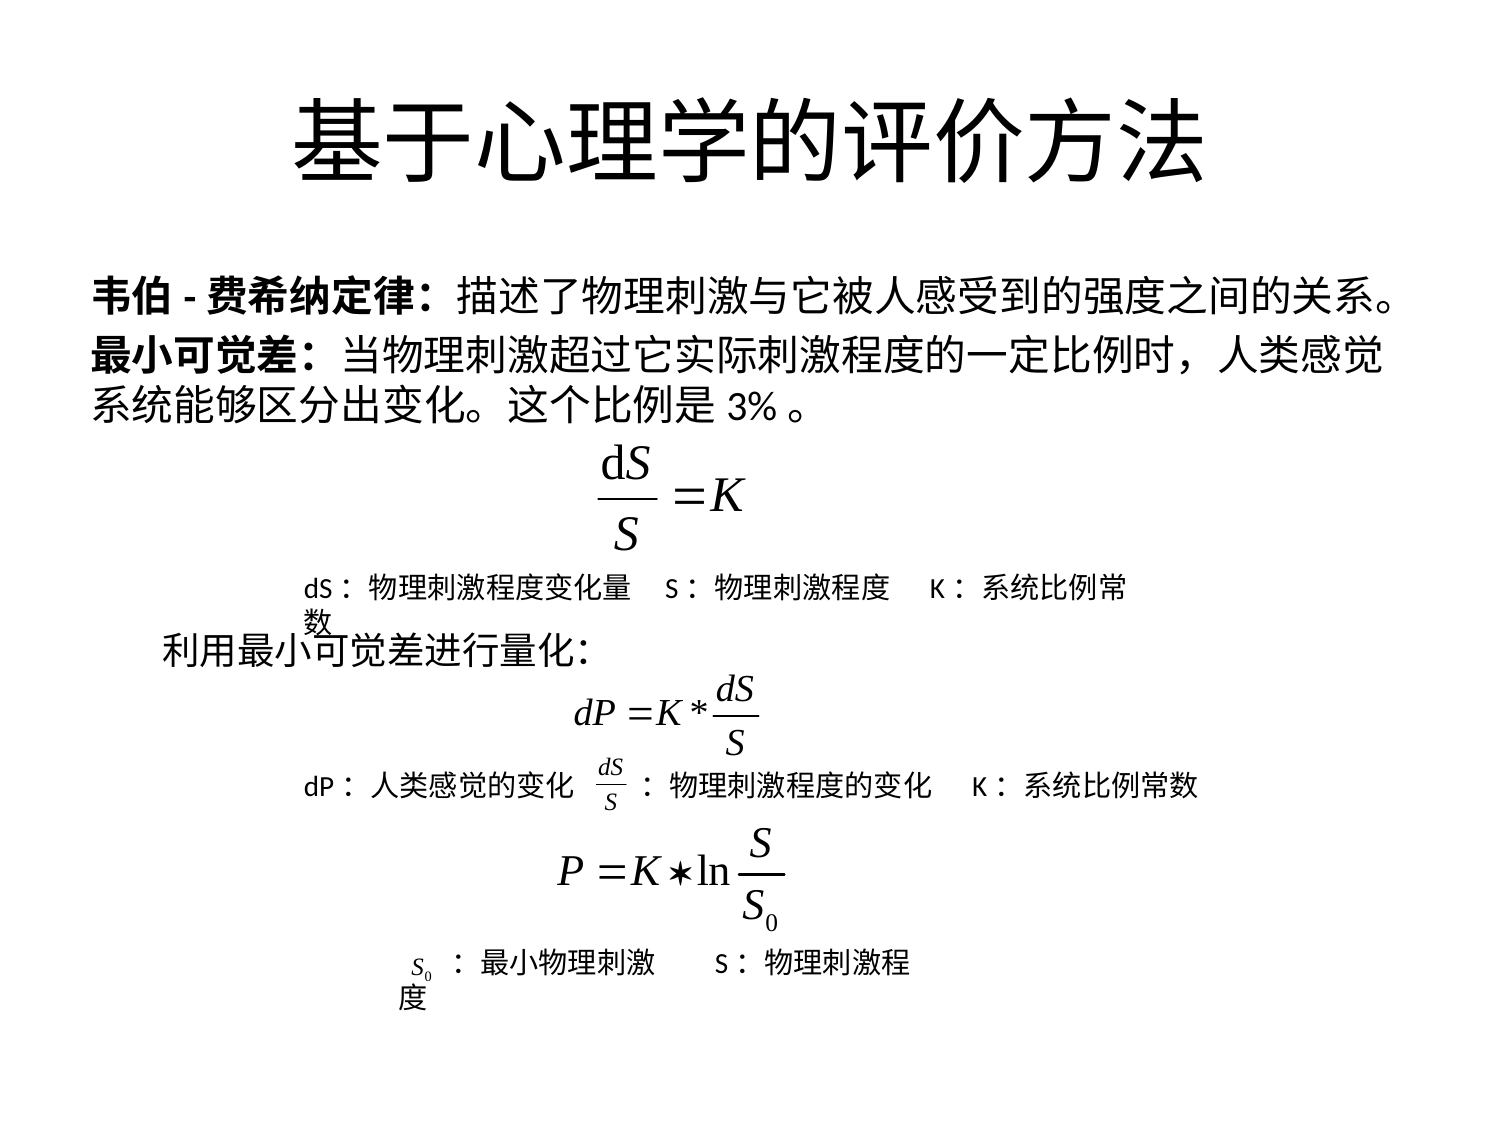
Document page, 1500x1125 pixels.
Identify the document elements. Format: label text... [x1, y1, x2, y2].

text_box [591, 751, 633, 817]
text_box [567, 664, 768, 764]
text_box 利用最小可觉差进行量化： [147, 619, 1211, 680]
title 基于心理学的评价方法 [75, 45, 1425, 233]
text_box dP：人类感觉的变化 ：物理刺激程度的变化 K：系统比例常数 [637, 760, 1500, 810]
text_box ：最小物理刺激 S：物理刺激程度 [383, 937, 951, 1022]
list 韦伯-费希纳定律：描述了物理刺激与它被人感受到的强度之间的关系。 最小可觉差：当物理刺激超过它实际刺激程度的一定比例时，人类感觉系统能够区分出变化。这个比例是3%。 [75, 262, 1425, 563]
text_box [407, 949, 437, 988]
text_box dS：物理刺激程度变化量 S：物理刺激程度 K：系统比例常数 [289, 562, 1152, 619]
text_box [548, 815, 796, 941]
text_box dP：人类感觉的变化 ：物理刺激程度的变化 K：系统比例常数 [289, 760, 586, 810]
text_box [589, 432, 757, 562]
